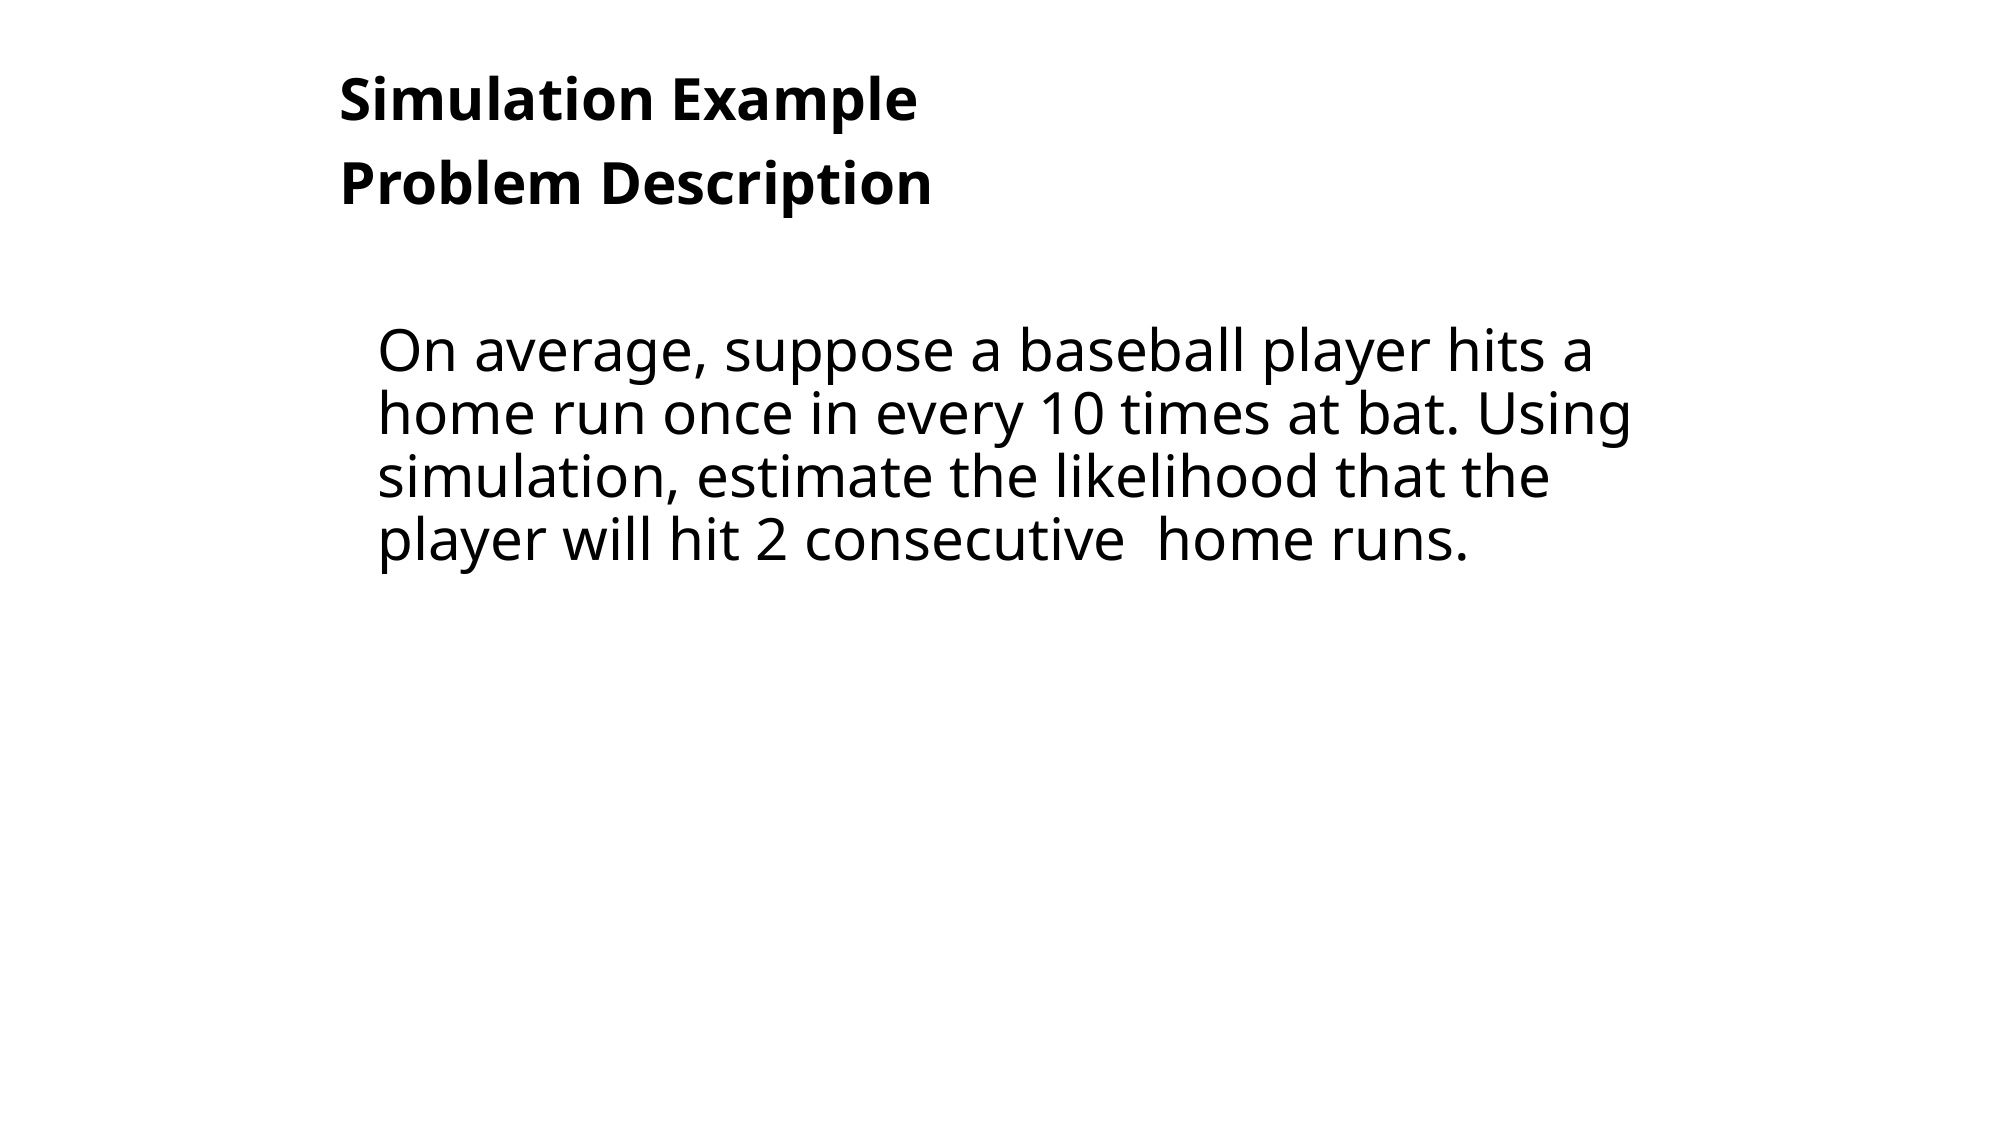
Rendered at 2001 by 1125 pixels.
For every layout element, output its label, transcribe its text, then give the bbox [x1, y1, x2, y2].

list Simulation Example Problem Description On average, suppose a baseball player hits a home run once in every 10 times at bat. Using simulation, estimate the likelihood that the player will hit 2 consecutive home runs. [324, 62, 1675, 1075]
